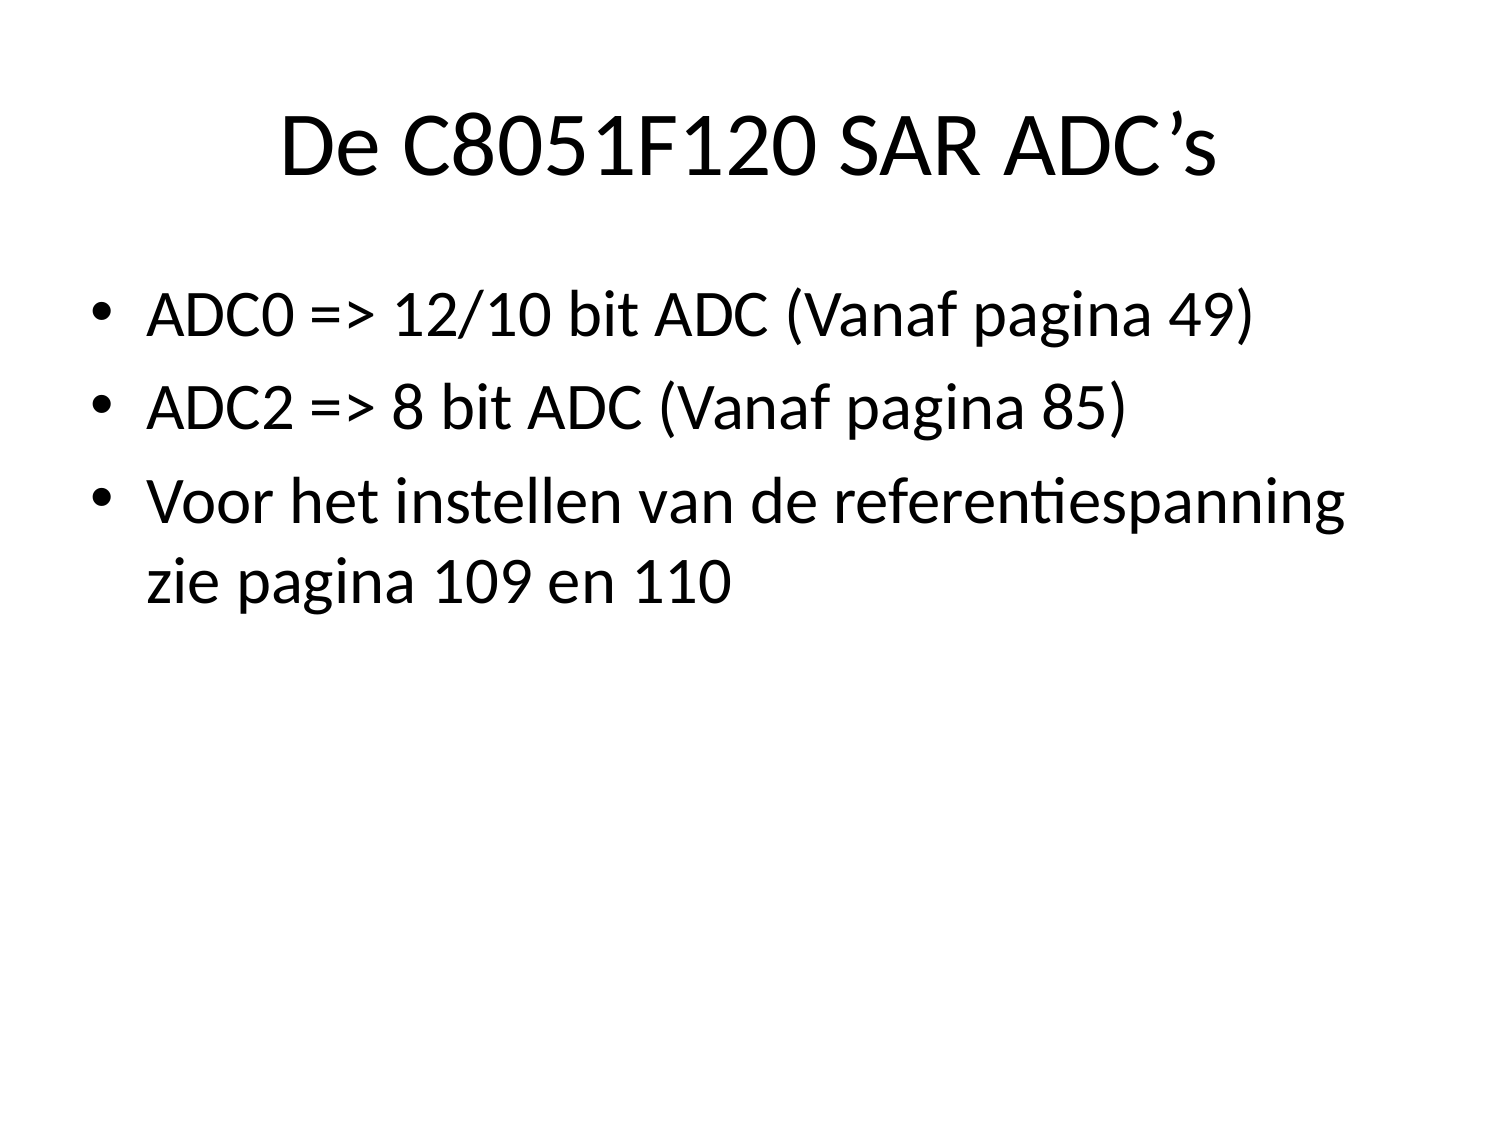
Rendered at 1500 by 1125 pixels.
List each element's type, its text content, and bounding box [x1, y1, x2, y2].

list ADC0 => 12/10 bit ADC (Vanaf pagina 49) ADC2 => 8 bit ADC (Vanaf pagina 85) Voor het instellen van de referentiespanning zie pagina 109 en 110 [75, 262, 1425, 1005]
title De C8051F120 SAR ADC’s [75, 45, 1425, 233]
